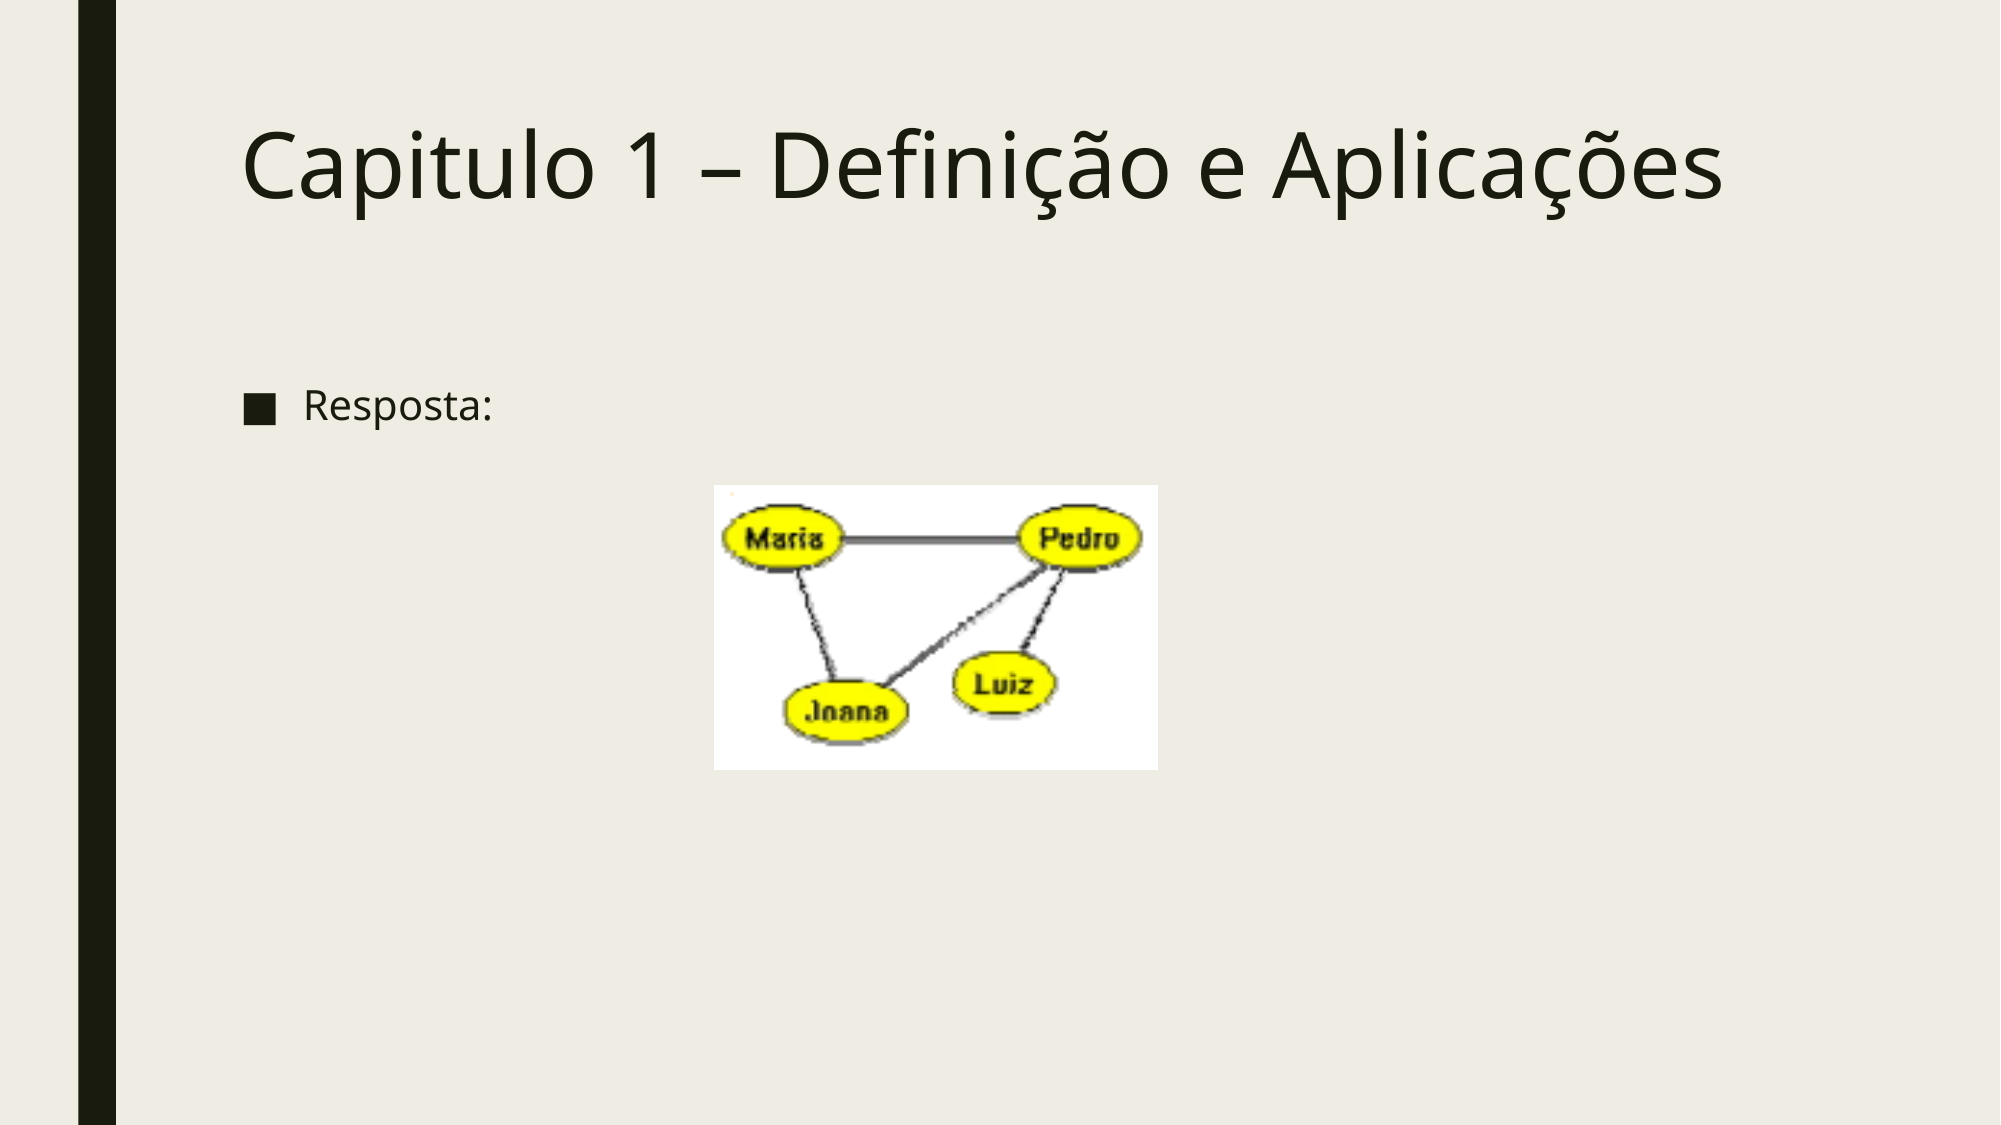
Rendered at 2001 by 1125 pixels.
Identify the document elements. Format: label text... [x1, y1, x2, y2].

title Capitulo 1 – Definição e Aplicações [225, 112, 1800, 357]
list Resposta: [225, 375, 1800, 963]
picture [714, 485, 1158, 770]
